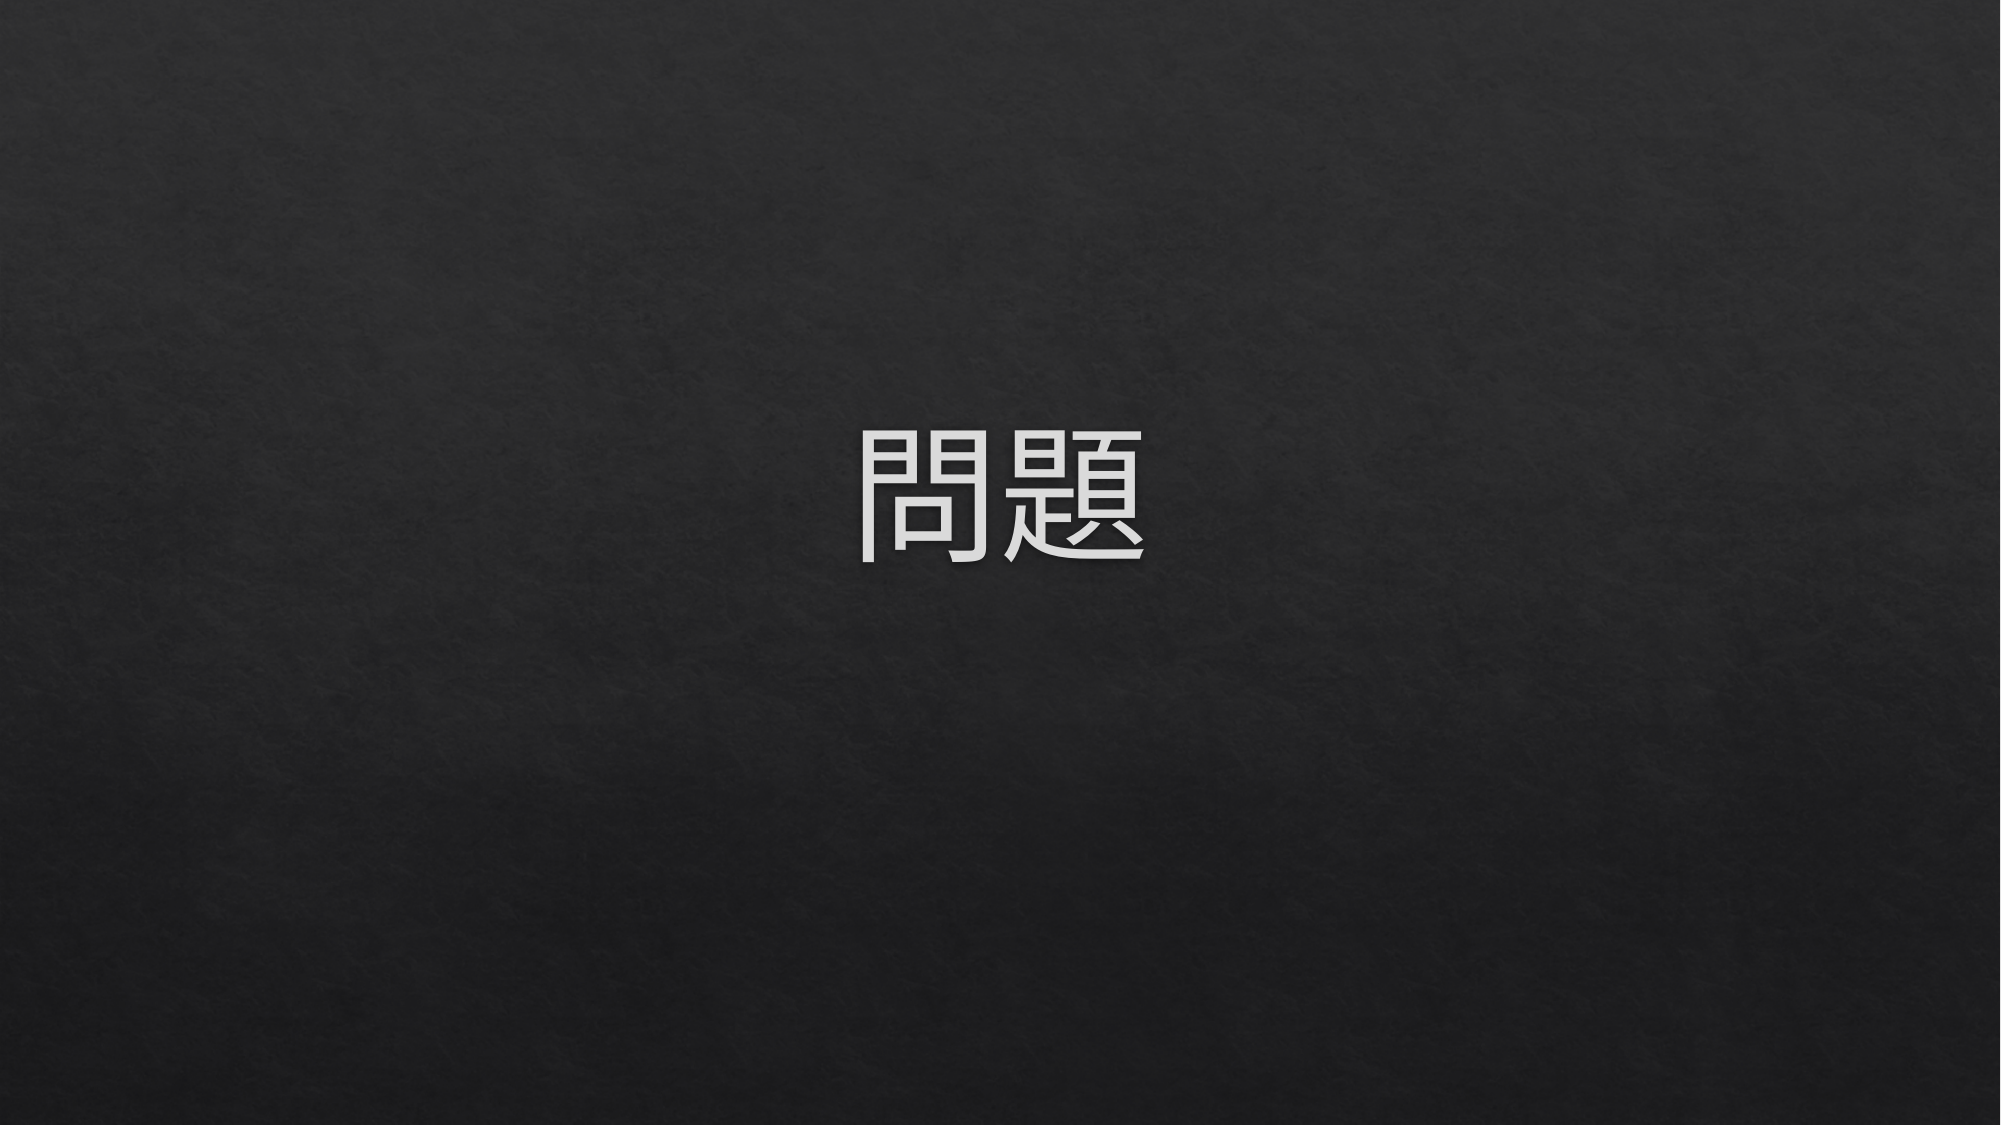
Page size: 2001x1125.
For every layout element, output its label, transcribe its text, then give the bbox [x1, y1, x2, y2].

title 問題 [149, 410, 1849, 570]
